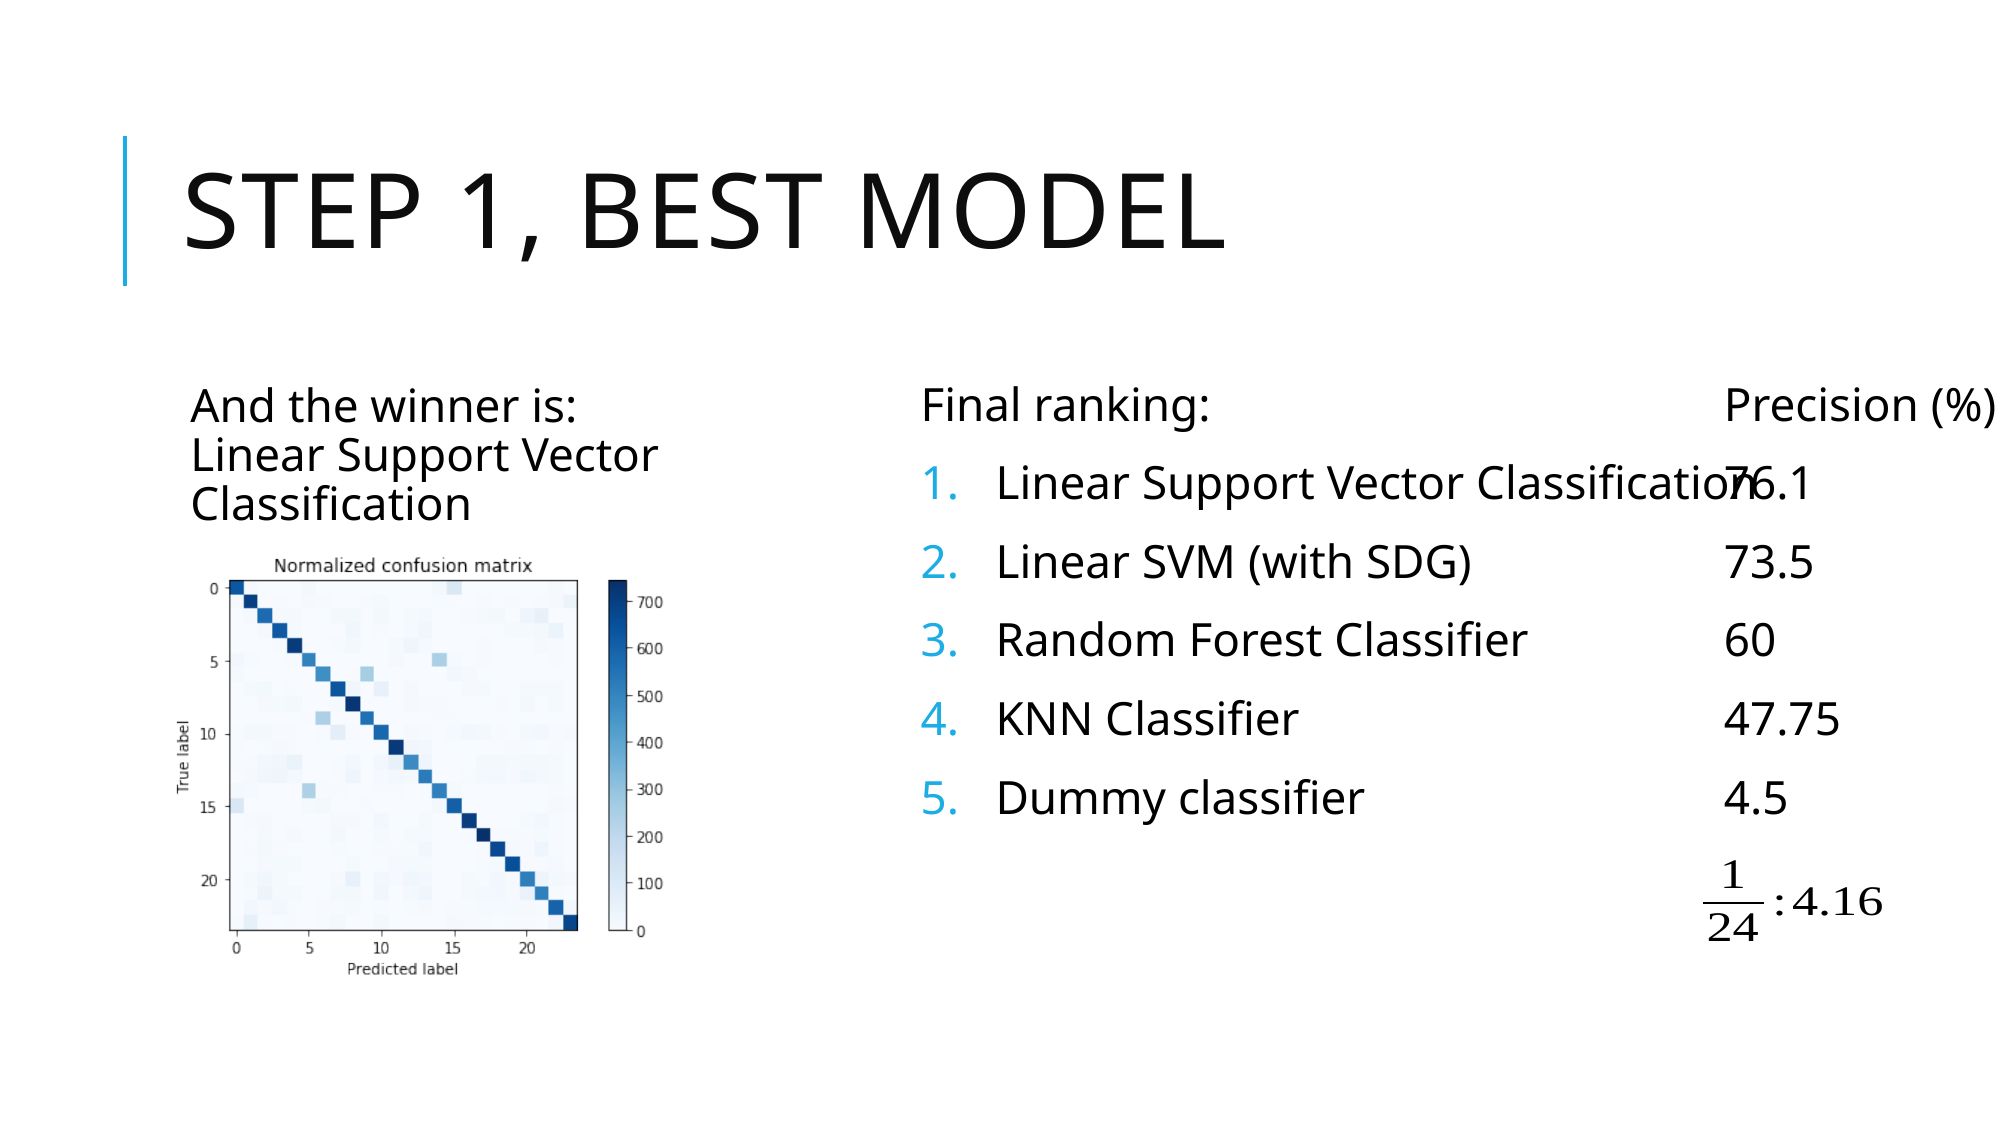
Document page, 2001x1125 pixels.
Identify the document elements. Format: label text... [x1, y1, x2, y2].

text_box Final ranking: Linear Support Vector Classification Linear SVM (with SDG) Random Forest Classifier KNN Classifier Dummy classifier [913, 374, 1716, 1034]
text_box Precision (%) 76.1 73.5 60 47.75 4.5 [1716, 374, 2000, 1034]
list And the winner is: Linear Support Vector Classification [168, 375, 886, 1035]
title Step 1, best model [168, 96, 1763, 342]
picture [167, 547, 674, 987]
